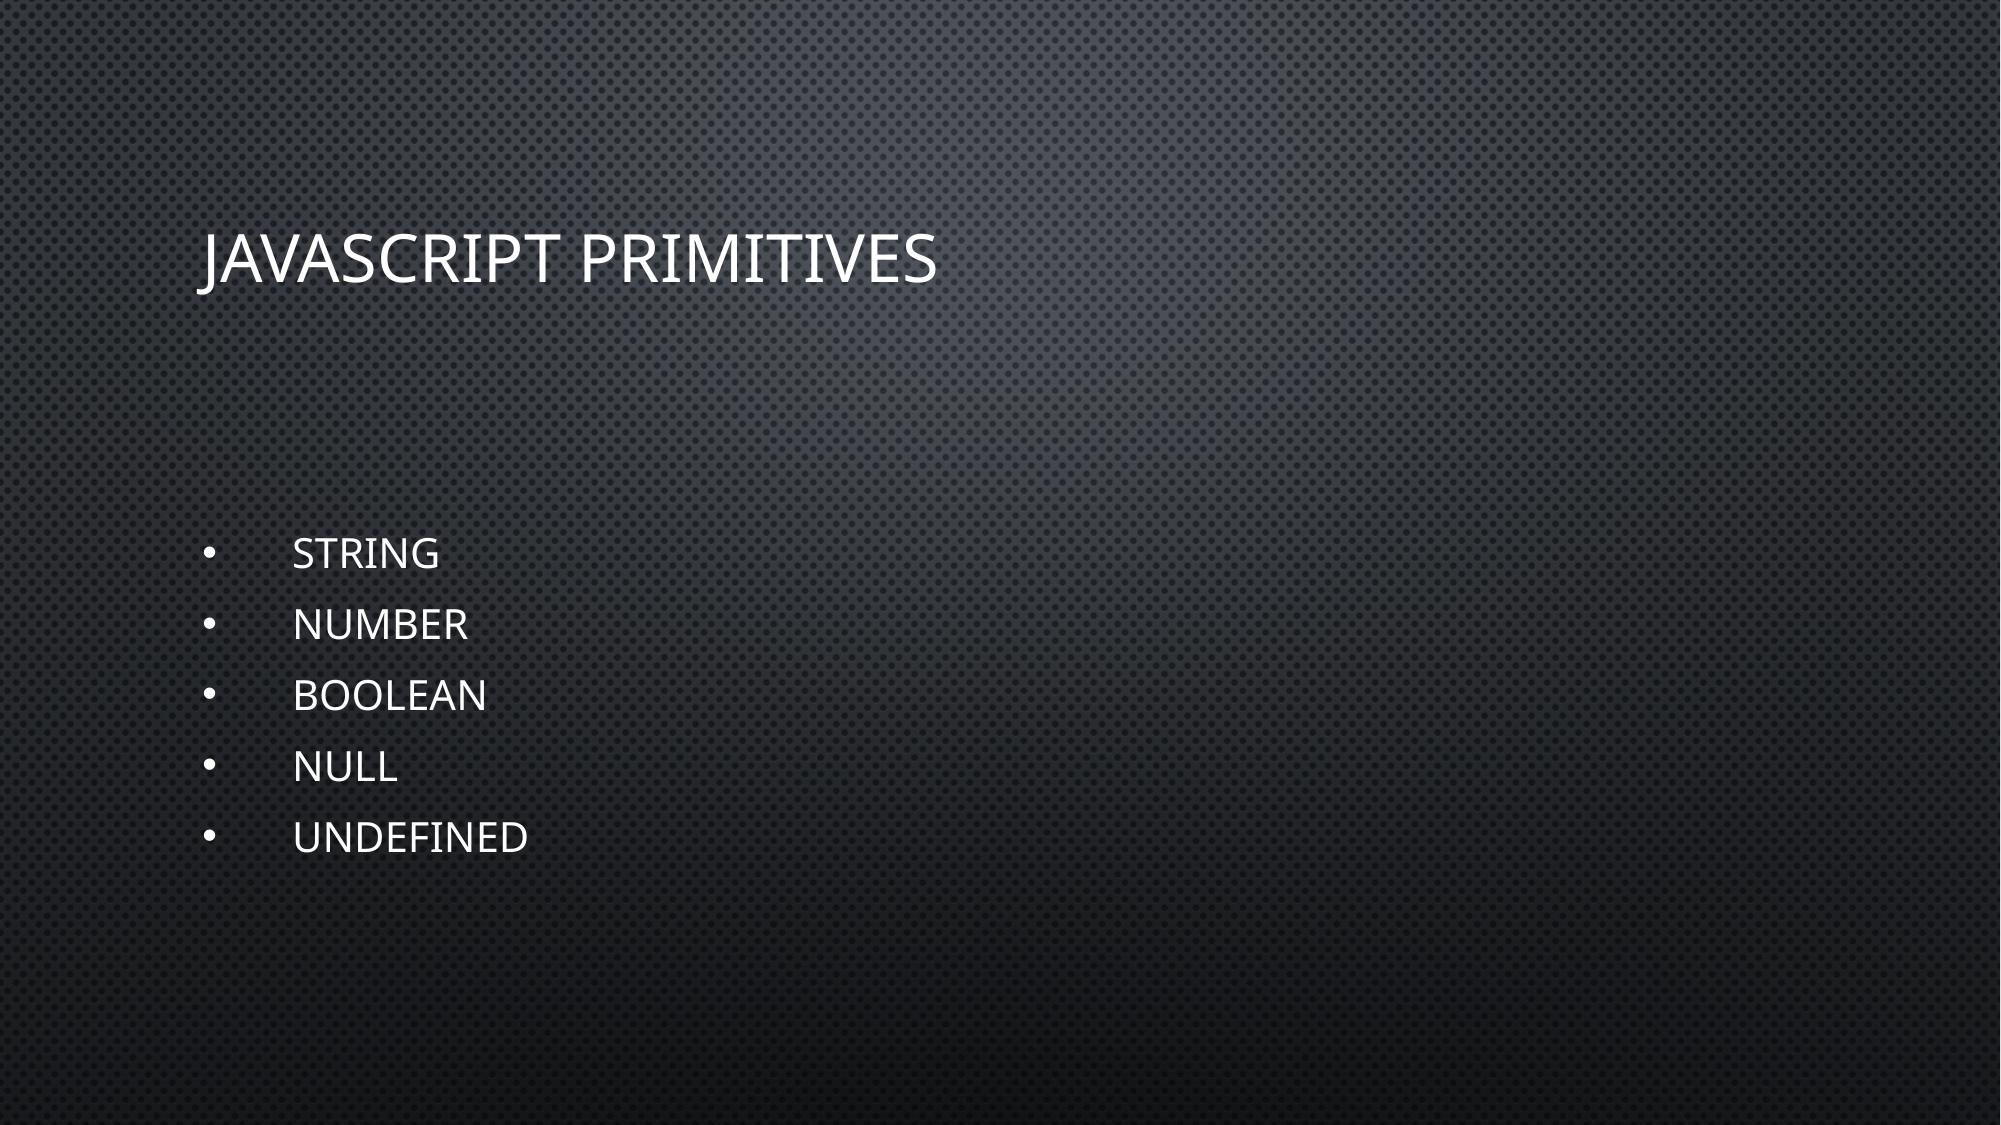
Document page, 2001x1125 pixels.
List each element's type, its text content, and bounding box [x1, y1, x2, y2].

list string number boolean null undefined [187, 437, 1813, 950]
title JavaScript Primitives [187, 99, 1813, 413]
